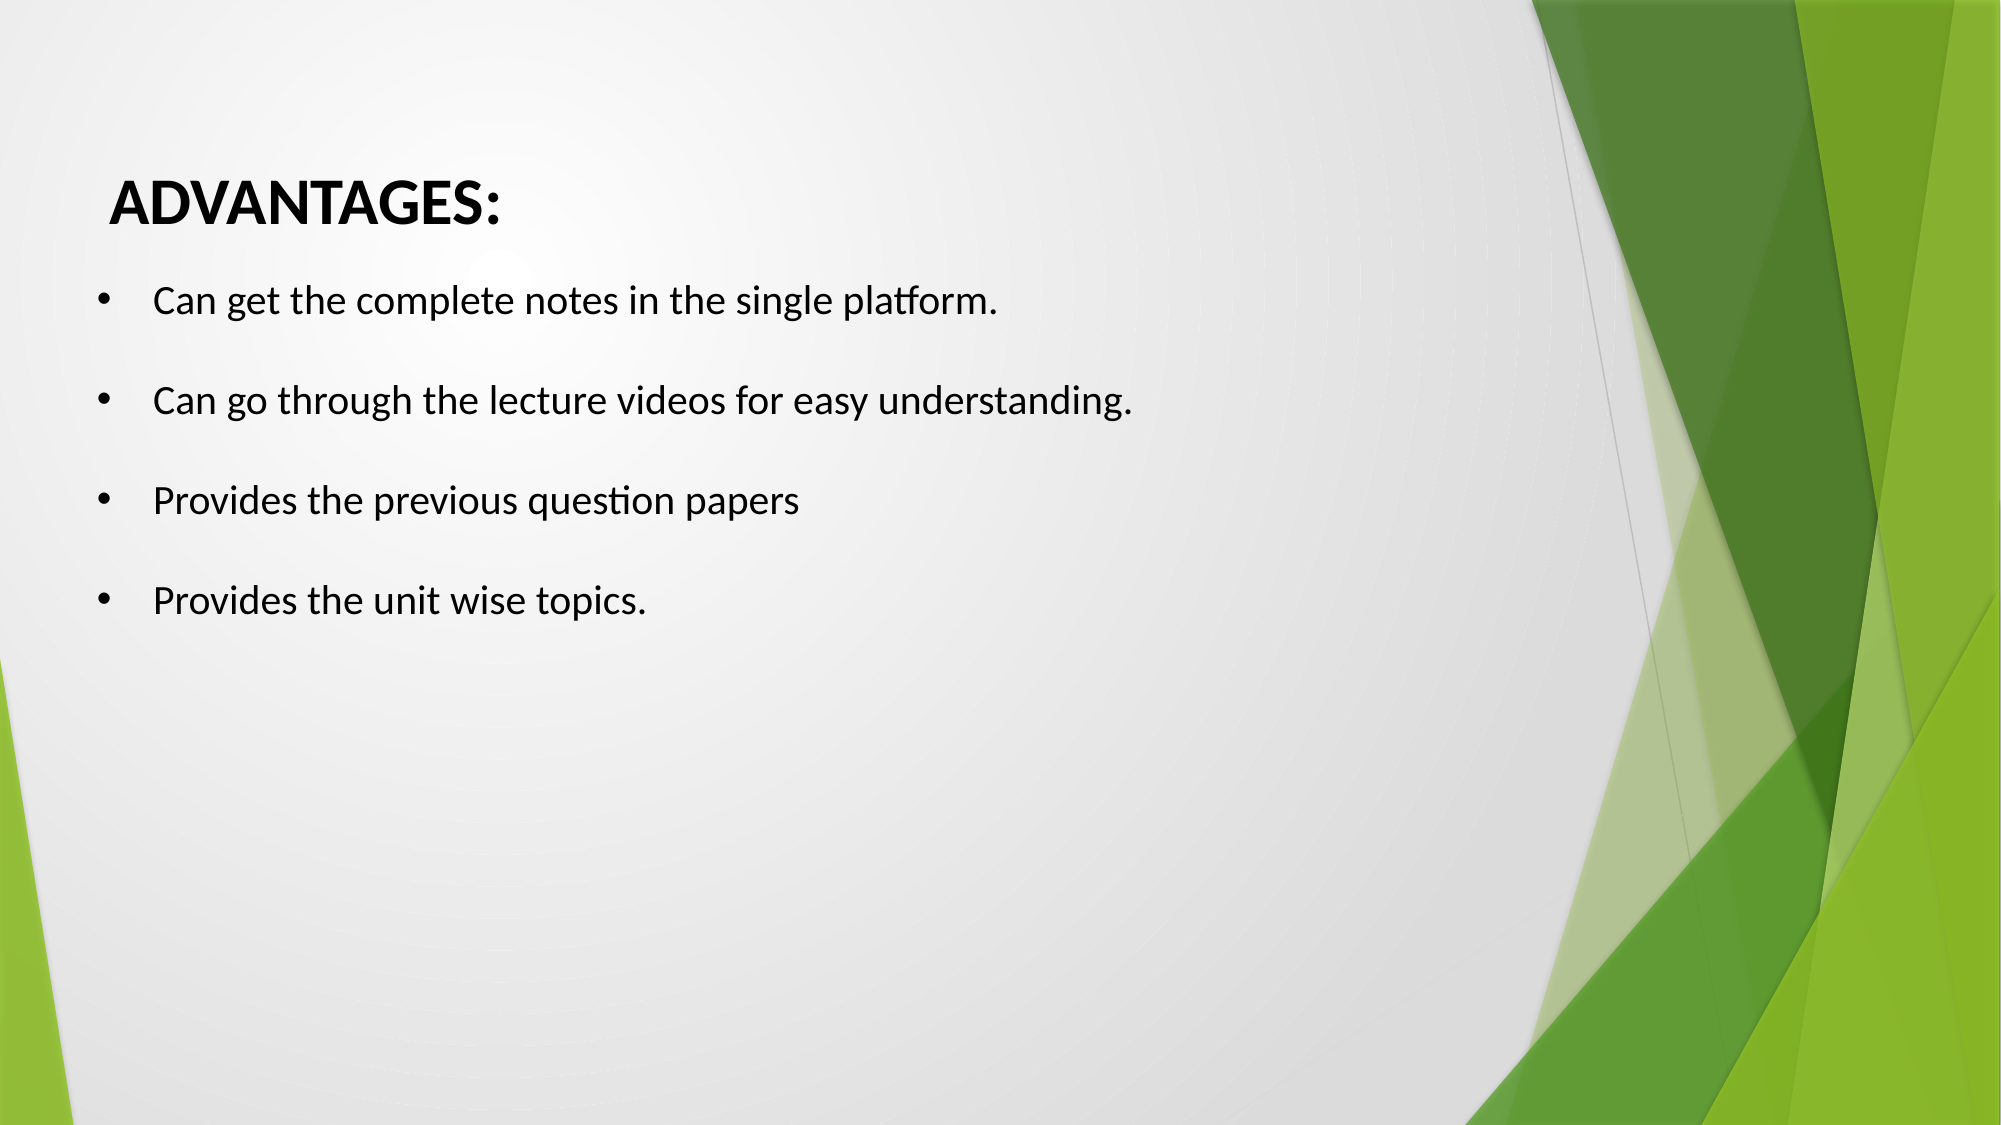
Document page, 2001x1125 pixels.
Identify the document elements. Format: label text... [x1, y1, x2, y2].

text_box ADVANTAGES: Can get the complete notes in the single platform. Can go through the lecture videos for easy understanding. Provides the previous question papers Provides the unit wise topics. [82, 106, 1358, 774]
